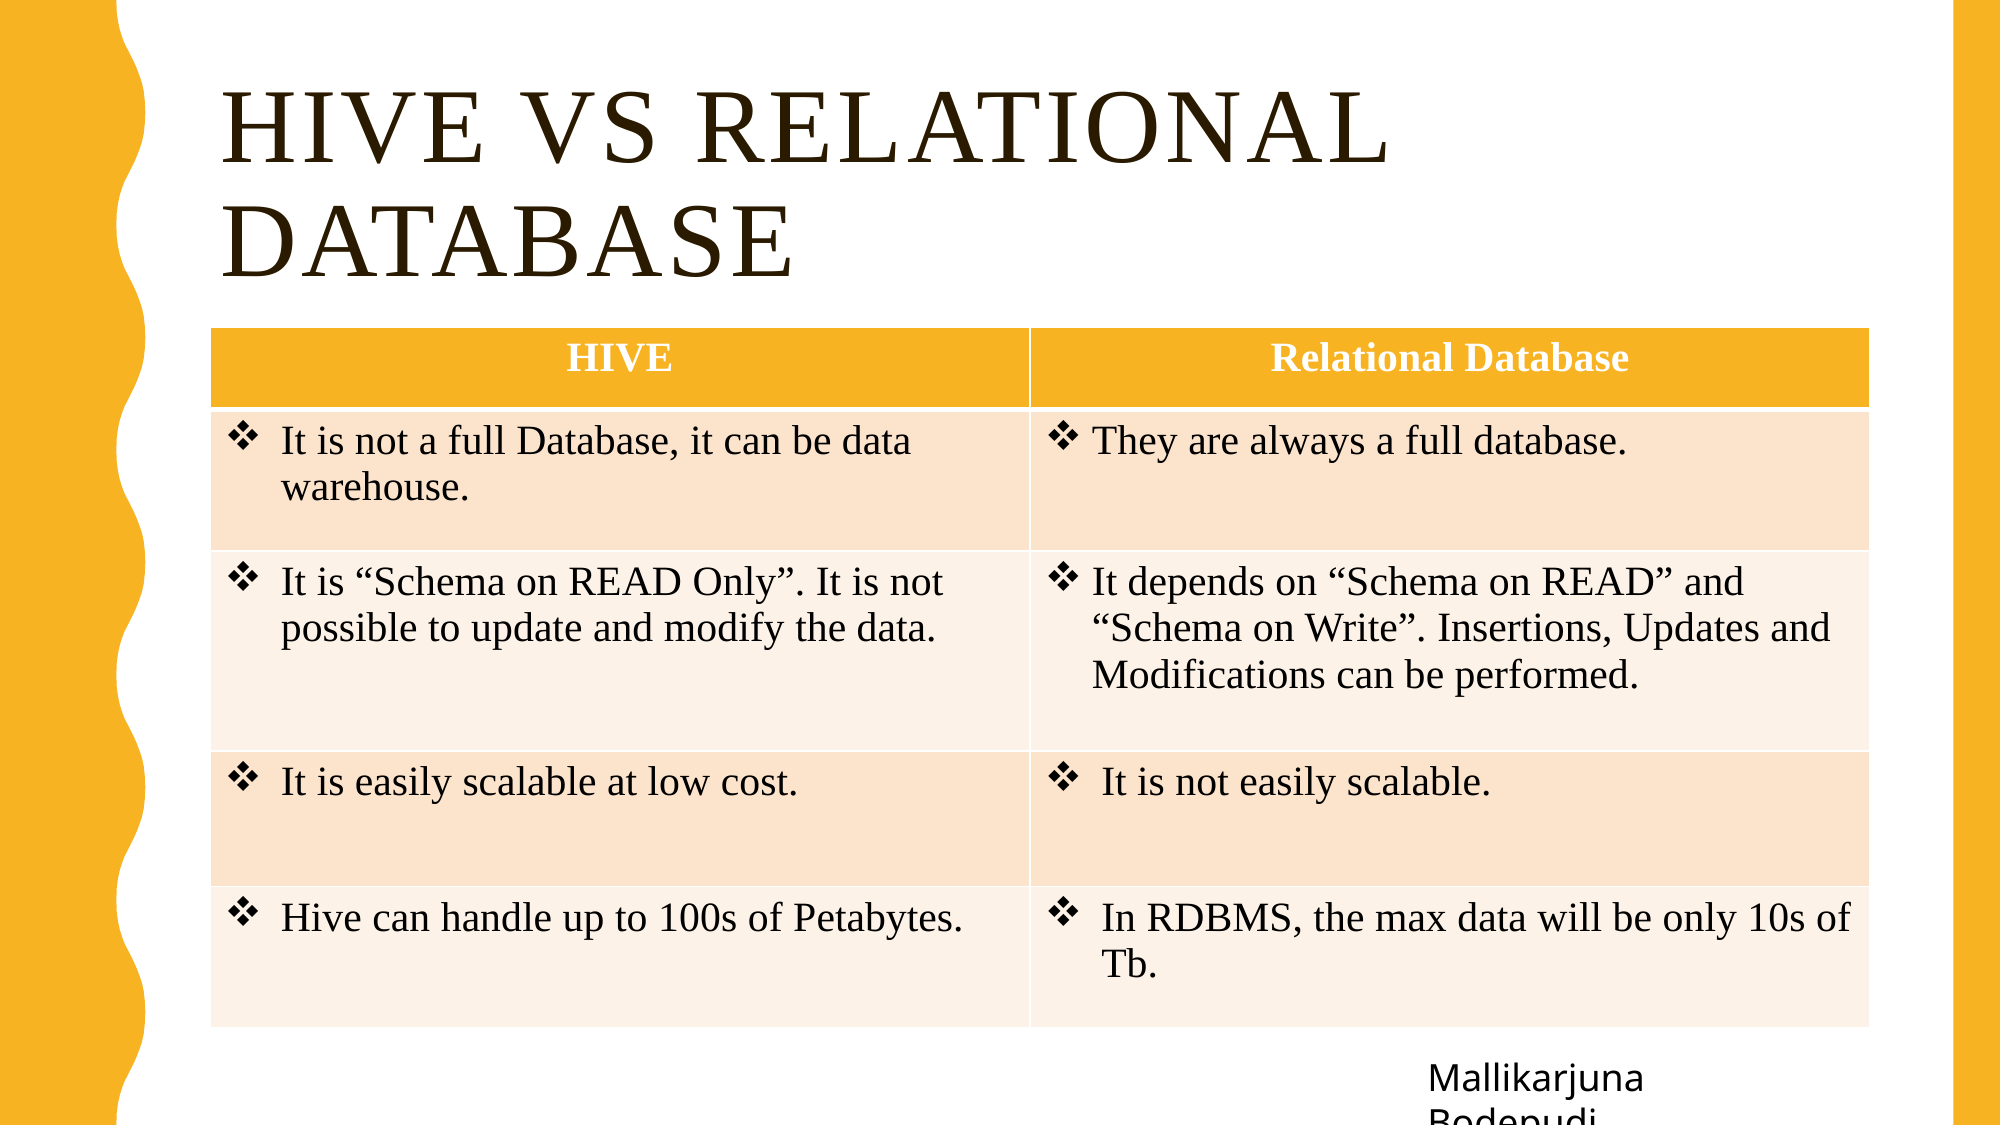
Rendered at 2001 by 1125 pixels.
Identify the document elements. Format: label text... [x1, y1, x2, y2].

text_box [117, 0, 1952, 1125]
table_cell It is “Schema on READ Only”. It is not possible to update and modify the data. [211, 552, 1029, 750]
table_cell It is easily scalable at low cost. [211, 752, 1029, 886]
table_cell It depends on “Schema on READ” and “Schema on Write”. Insertions, Updates and Modifications can be performed. [1031, 552, 1869, 750]
title Hive Vs relational database [205, 62, 1875, 308]
table_header Relational Database [1031, 328, 1869, 407]
table_header HIVE [211, 328, 1029, 407]
table_cell It is not easily scalable. [1031, 752, 1869, 886]
table_cell Hive can handle up to 100s of Petabytes. [211, 887, 1029, 1027]
slide_number 26 [1412, 1045, 1875, 1103]
text_box [1952, 0, 2000, 1125]
table_cell In RDBMS, the max data will be only 10s of Tb. [1031, 887, 1869, 1027]
table_cell It is not a full Database, it can be data warehouse. [211, 412, 1029, 550]
text_box [0, 0, 146, 1125]
text_box Mallikarjuna Bodepudi [1412, 1046, 1798, 1125]
table_cell They are always a full database. [1031, 412, 1869, 550]
